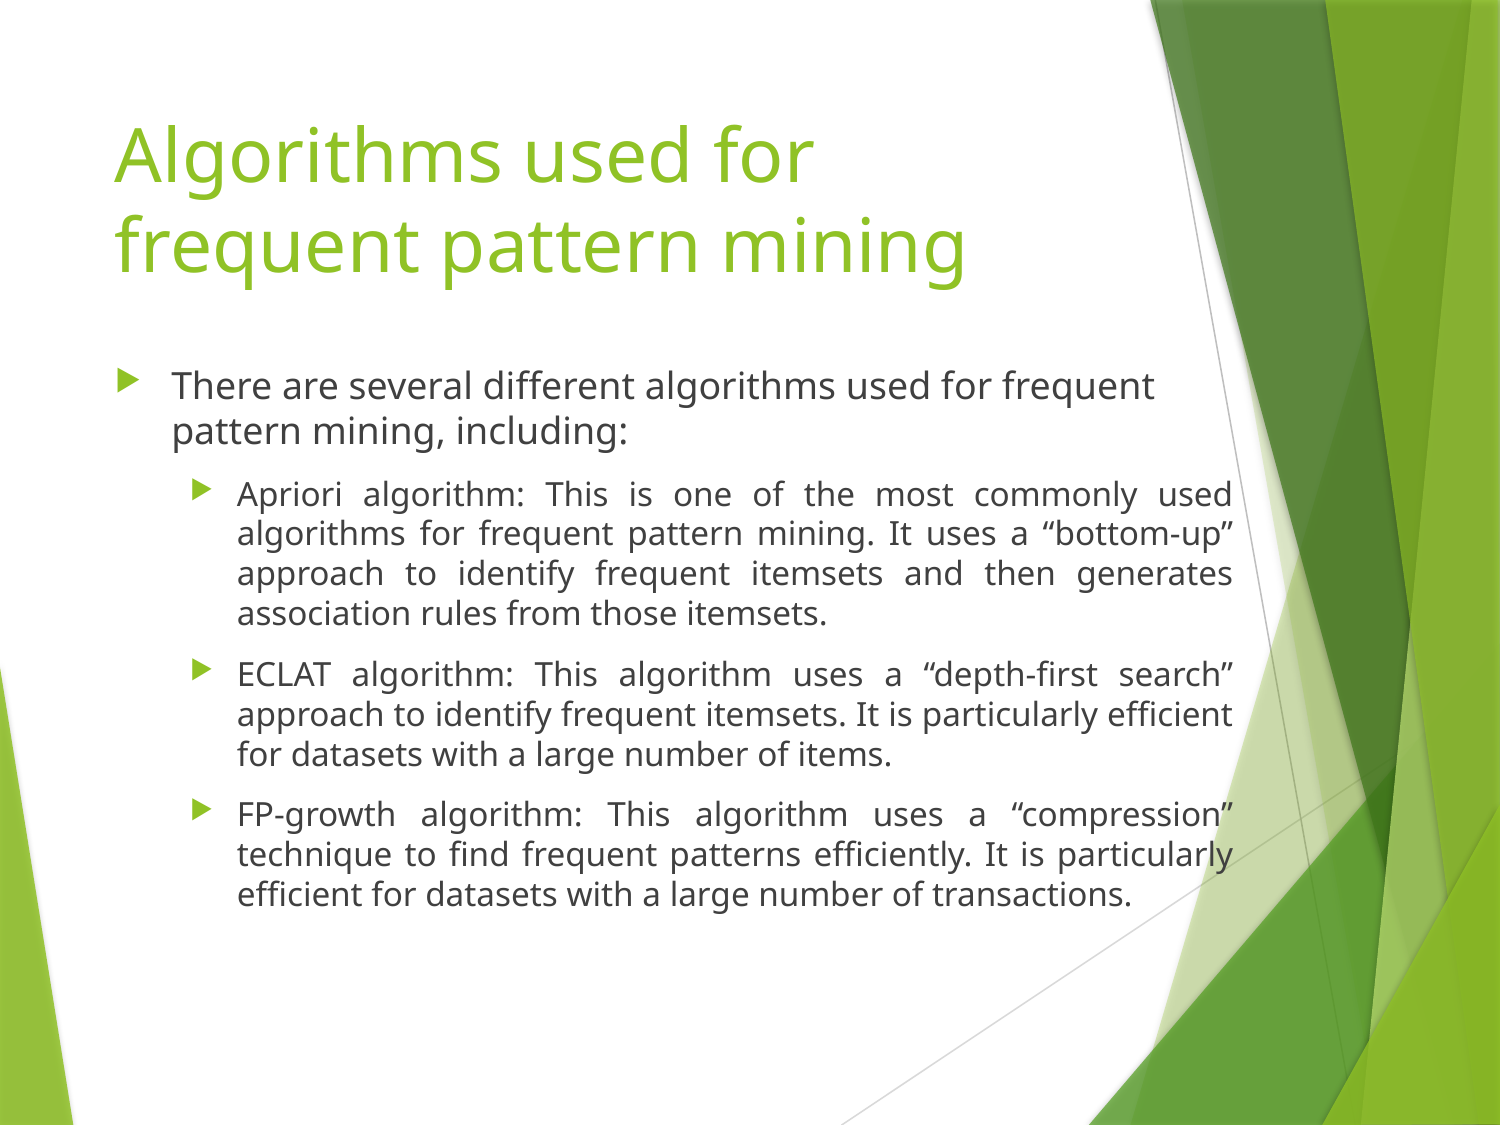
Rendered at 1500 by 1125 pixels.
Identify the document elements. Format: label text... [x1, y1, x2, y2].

list There are several different algorithms used for frequent pattern mining, including: Apriori algorithm: This is one of the most commonly used algorithms for frequent pattern mining. It uses a “bottom-up” approach to identify frequent itemsets and then generates association rules from those itemsets. ECLAT algorithm: This algorithm uses a “depth-first search” approach to identify frequent itemsets. It is particularly efficient for datasets with a large number of items. FP-growth algorithm: This algorithm uses a “compression” technique to find frequent patterns efficiently. It is particularly efficient for datasets with a large number of transactions. [99, 354, 1250, 992]
title Algorithms used for frequent pattern mining [99, 99, 1142, 317]
